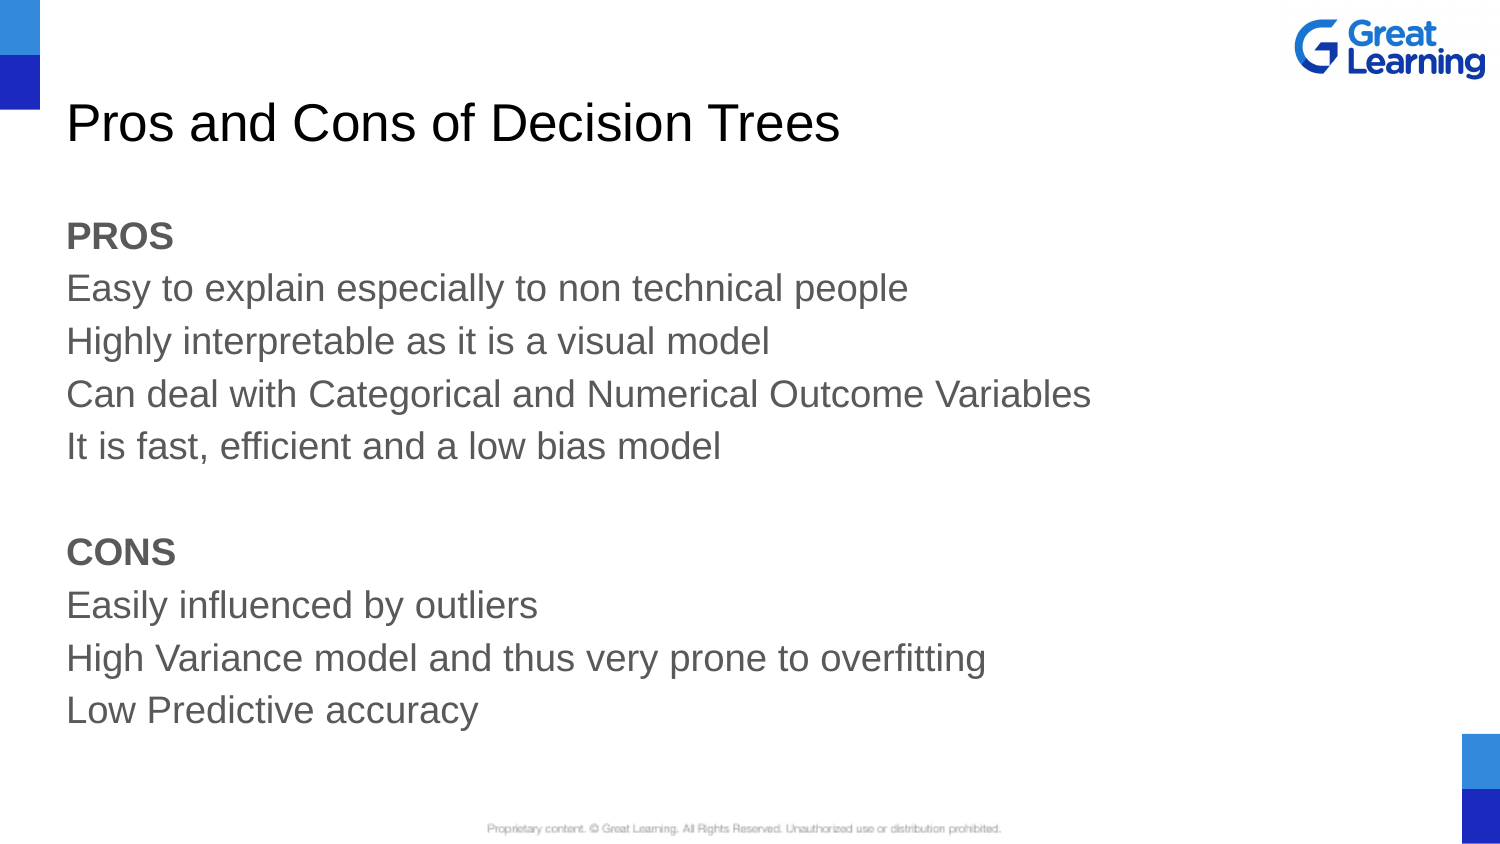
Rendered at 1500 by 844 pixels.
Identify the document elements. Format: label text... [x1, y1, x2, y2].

picture [477, 814, 1023, 844]
picture [1281, 0, 1500, 84]
title Pros and Cons of Decision Trees [51, 72, 1449, 167]
list PROS Easy to explain especially to non technical people Highly interpretable as it is a visual model Can deal with Categorical and Numerical Outcome Variables It is fast, efficient and a low bias model CONS Easily influenced by outliers High Variance model and thus very prone to overfitting Low Predictive accuracy [51, 189, 1449, 750]
